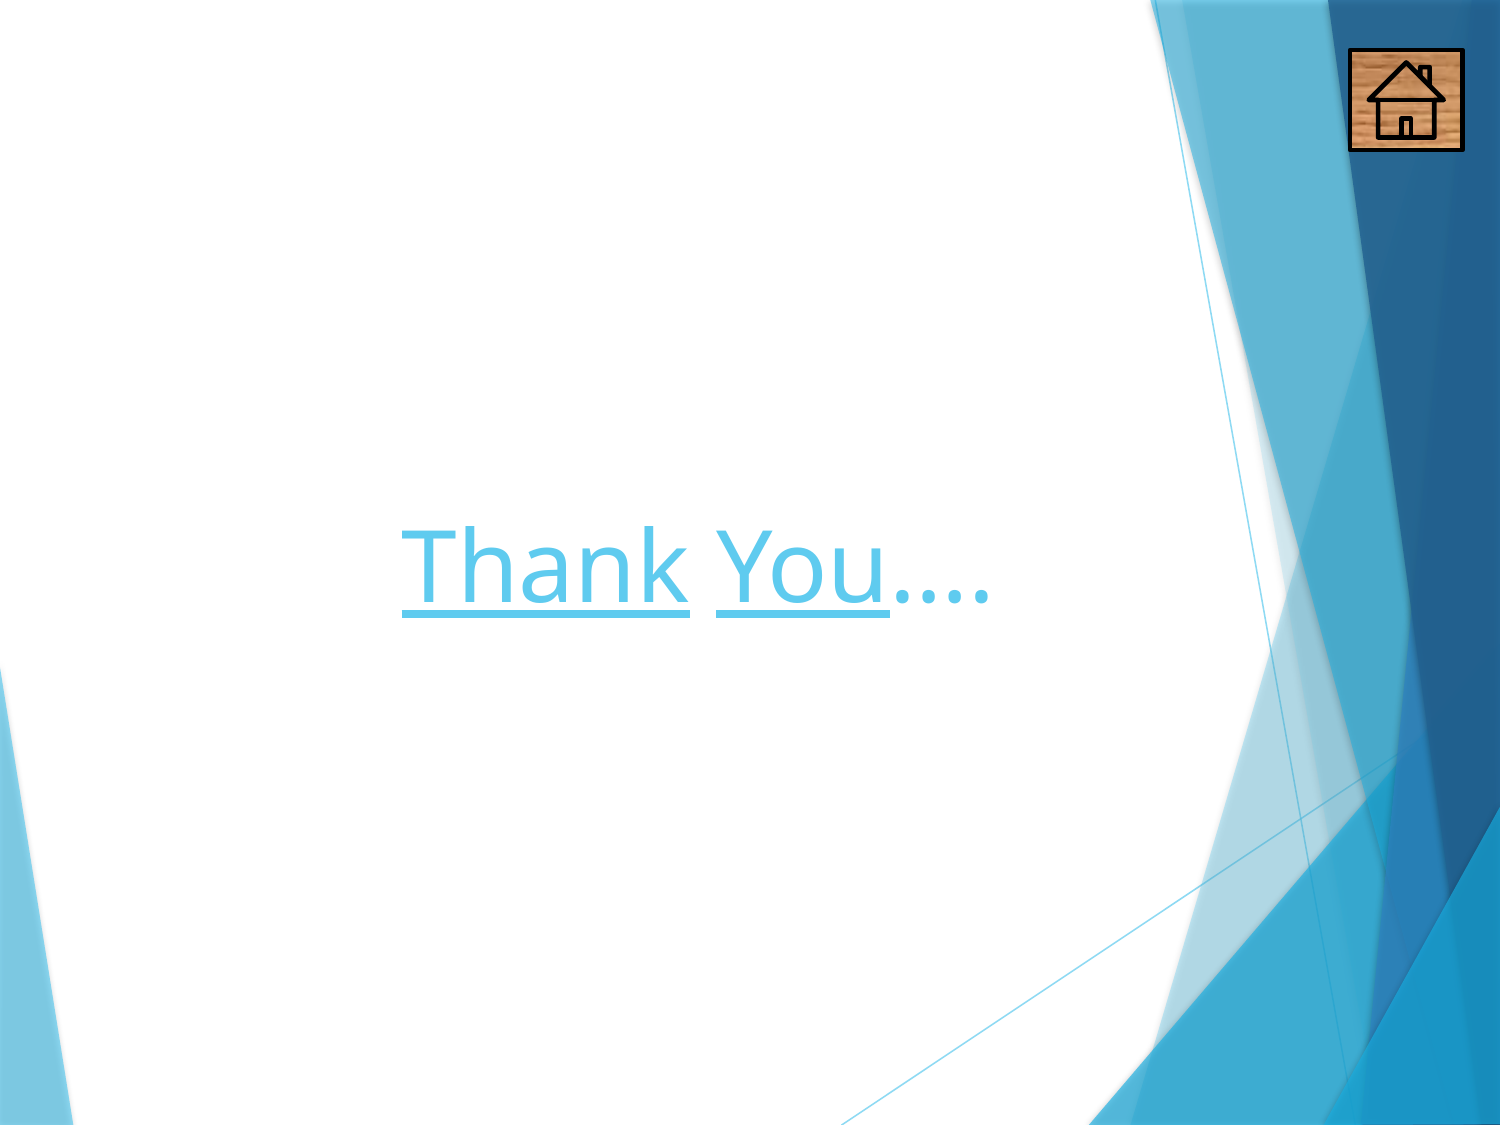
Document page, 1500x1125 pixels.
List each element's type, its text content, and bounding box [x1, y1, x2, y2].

list Thank You…. [99, 354, 1142, 992]
text_box [1348, 48, 1464, 152]
